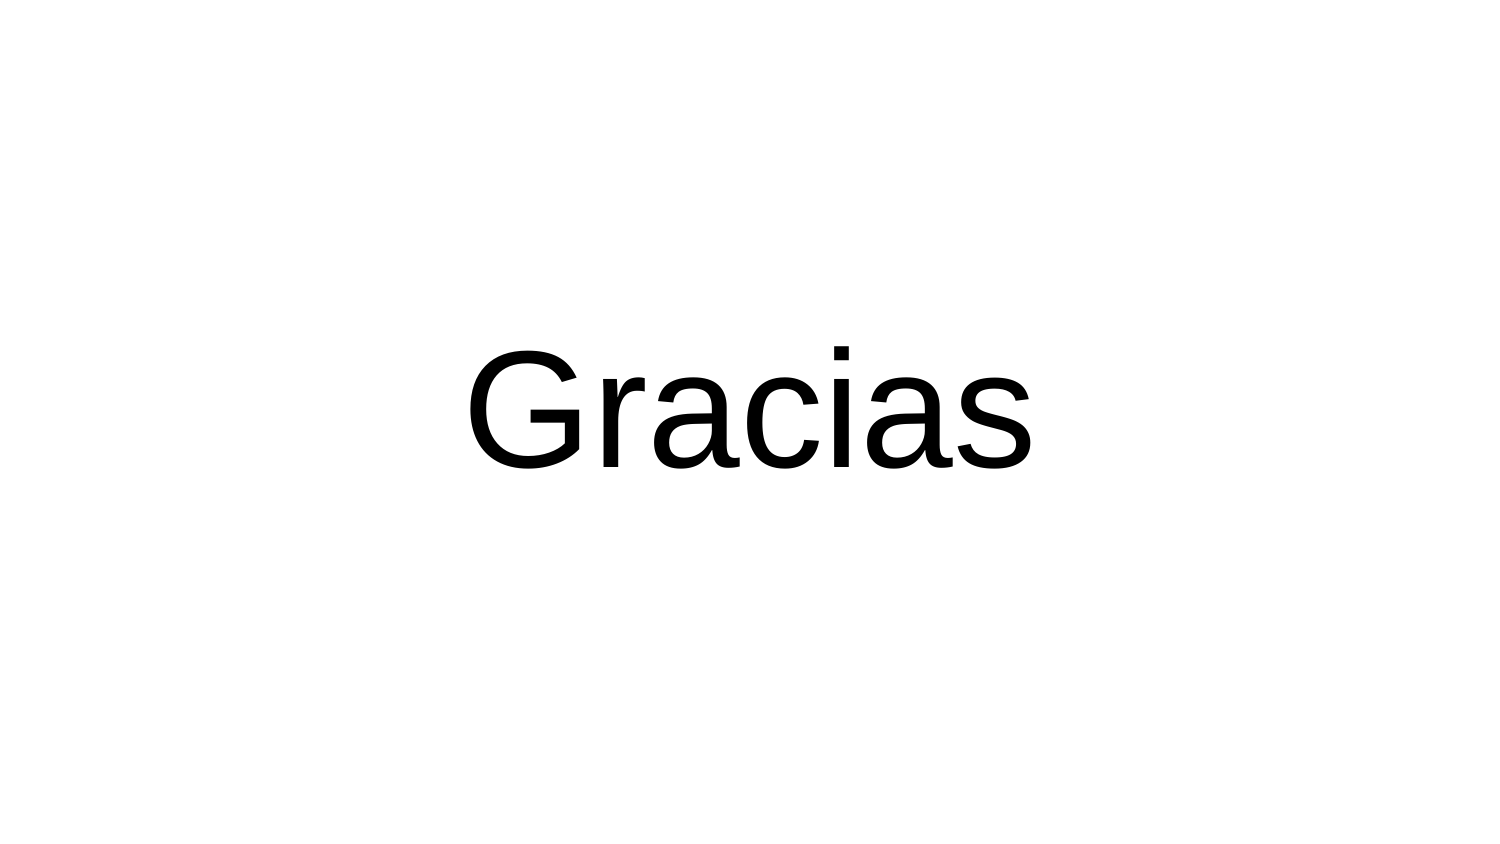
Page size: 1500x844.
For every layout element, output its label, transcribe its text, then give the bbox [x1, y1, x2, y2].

text_box Gracias [294, 387, 1206, 493]
